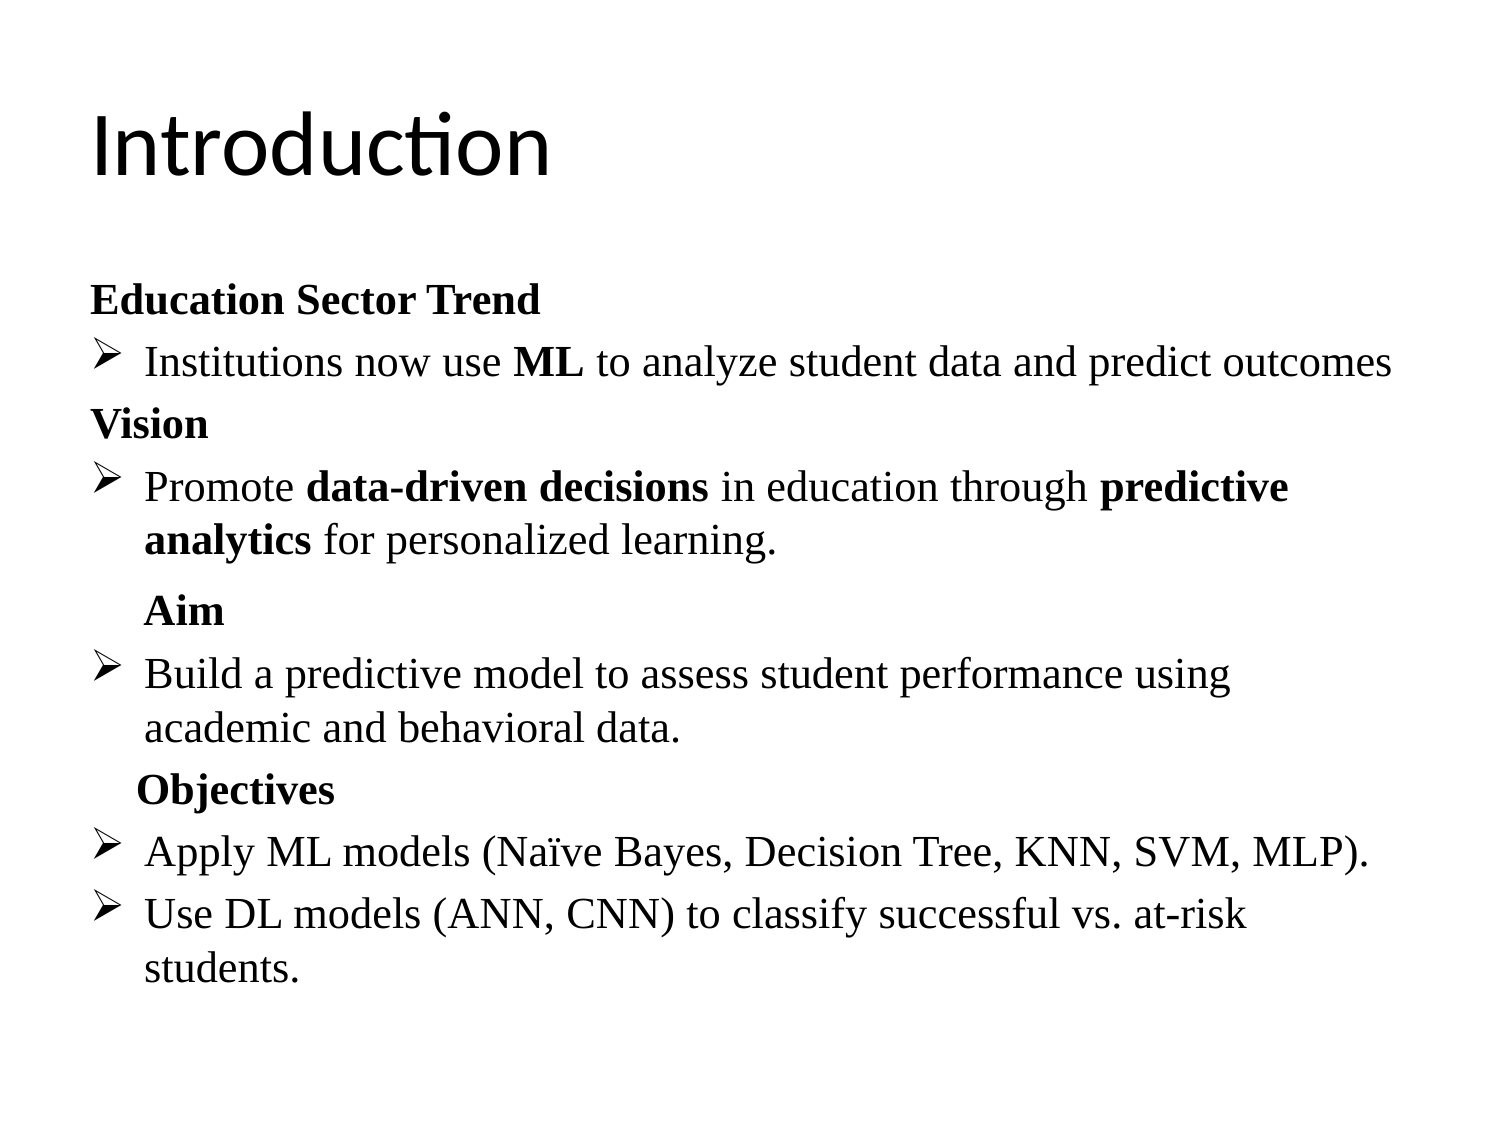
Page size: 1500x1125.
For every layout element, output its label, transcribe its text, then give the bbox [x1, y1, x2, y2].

list Education Sector Trend Institutions now use ML to analyze student data and predict outcomes Vision Promote data-driven decisions in education through predictive analytics for personalized learning. 🎯 Aim Build a predictive model to assess student performance using academic and behavioral data. ✅ Objectives Apply ML models (Naïve Bayes, Decision Tree, KNN, SVM, MLP). Use DL models (ANN, CNN) to classify successful vs. at-risk students. [75, 262, 1425, 1005]
title Introduction [75, 45, 1425, 233]
